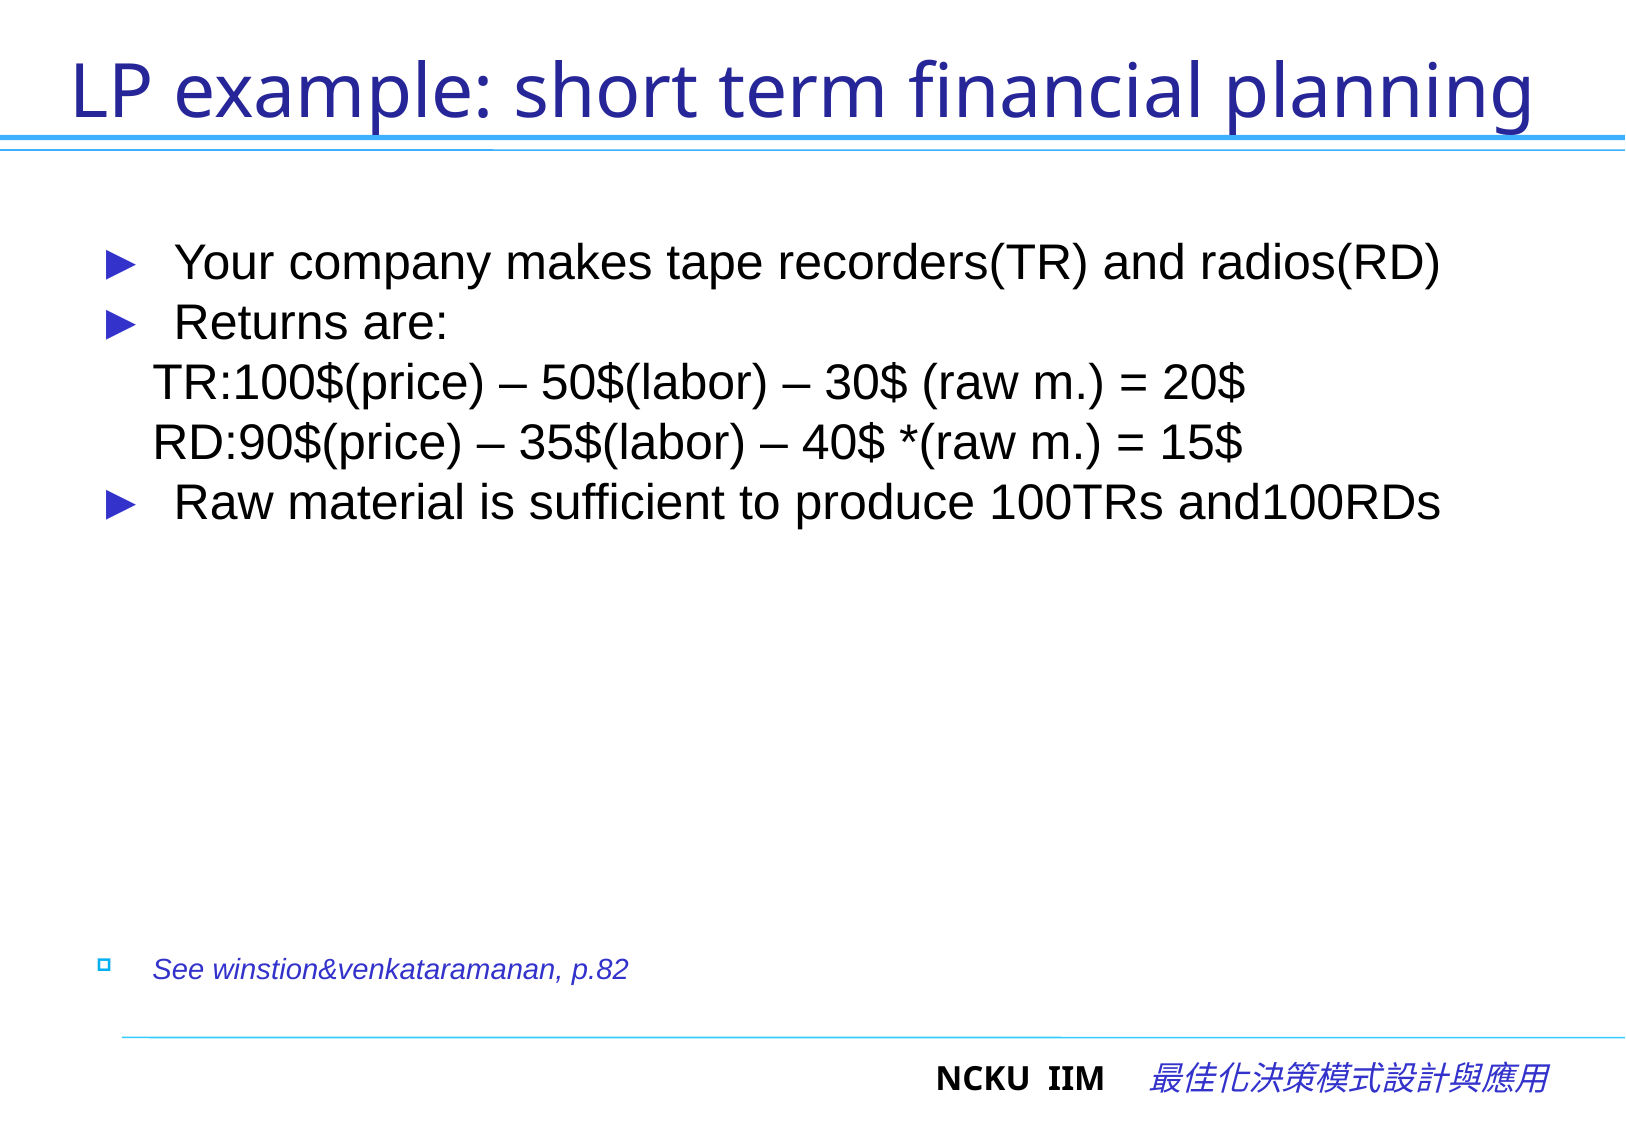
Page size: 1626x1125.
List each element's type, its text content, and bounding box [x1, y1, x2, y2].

list ► Your company makes tape recorders(TR) and radios(RD) ► Returns are: TR:100$(price) – 50$(labor) – 30$ (raw m.) = 20$ RD:90$(price) – 35$(labor) – 40$ *(raw m.) = 15$ ► Raw material is sufficient to produce 100TRs and100RDs See winstion&venkataramanan, p.82 [81, 162, 1571, 1050]
title LP example: short term financial planning [0, 30, 1625, 144]
